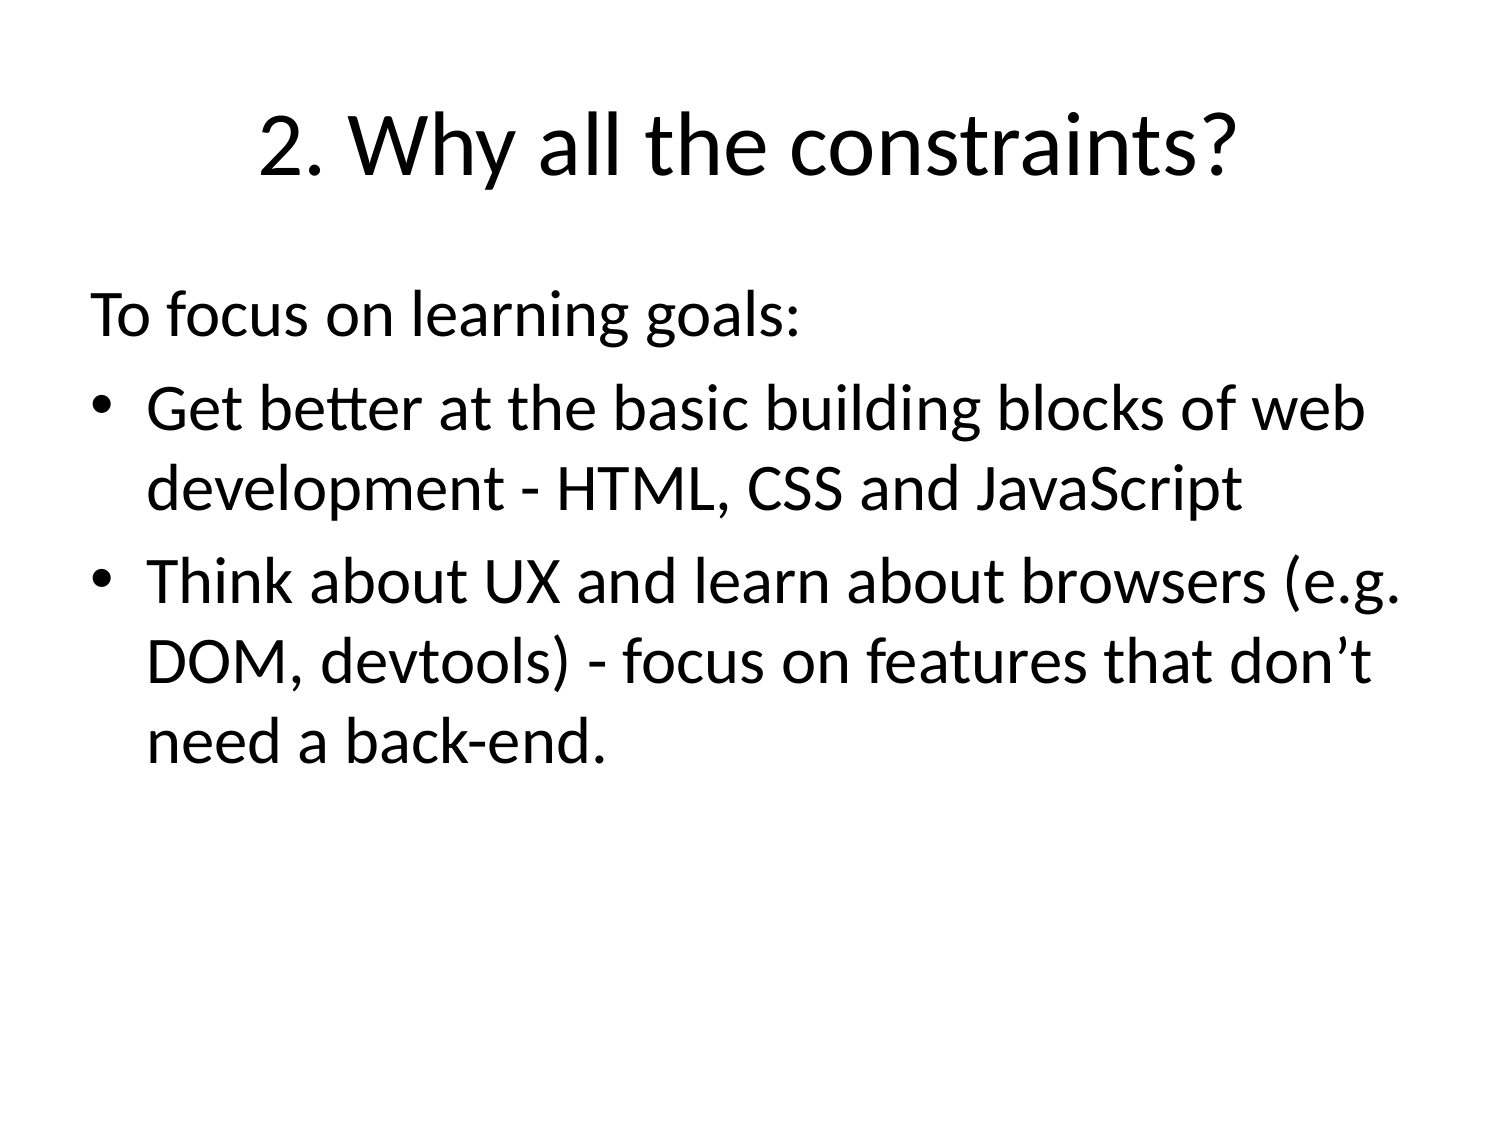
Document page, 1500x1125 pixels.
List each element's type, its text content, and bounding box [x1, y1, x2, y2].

title 2. Why all the constraints? [75, 45, 1425, 233]
list To focus on learning goals: Get better at the basic building blocks of web development - HTML, CSS and JavaScript Think about UX and learn about browsers (e.g. DOM, devtools) - focus on features that don’t need a back-end. [75, 262, 1425, 1005]
